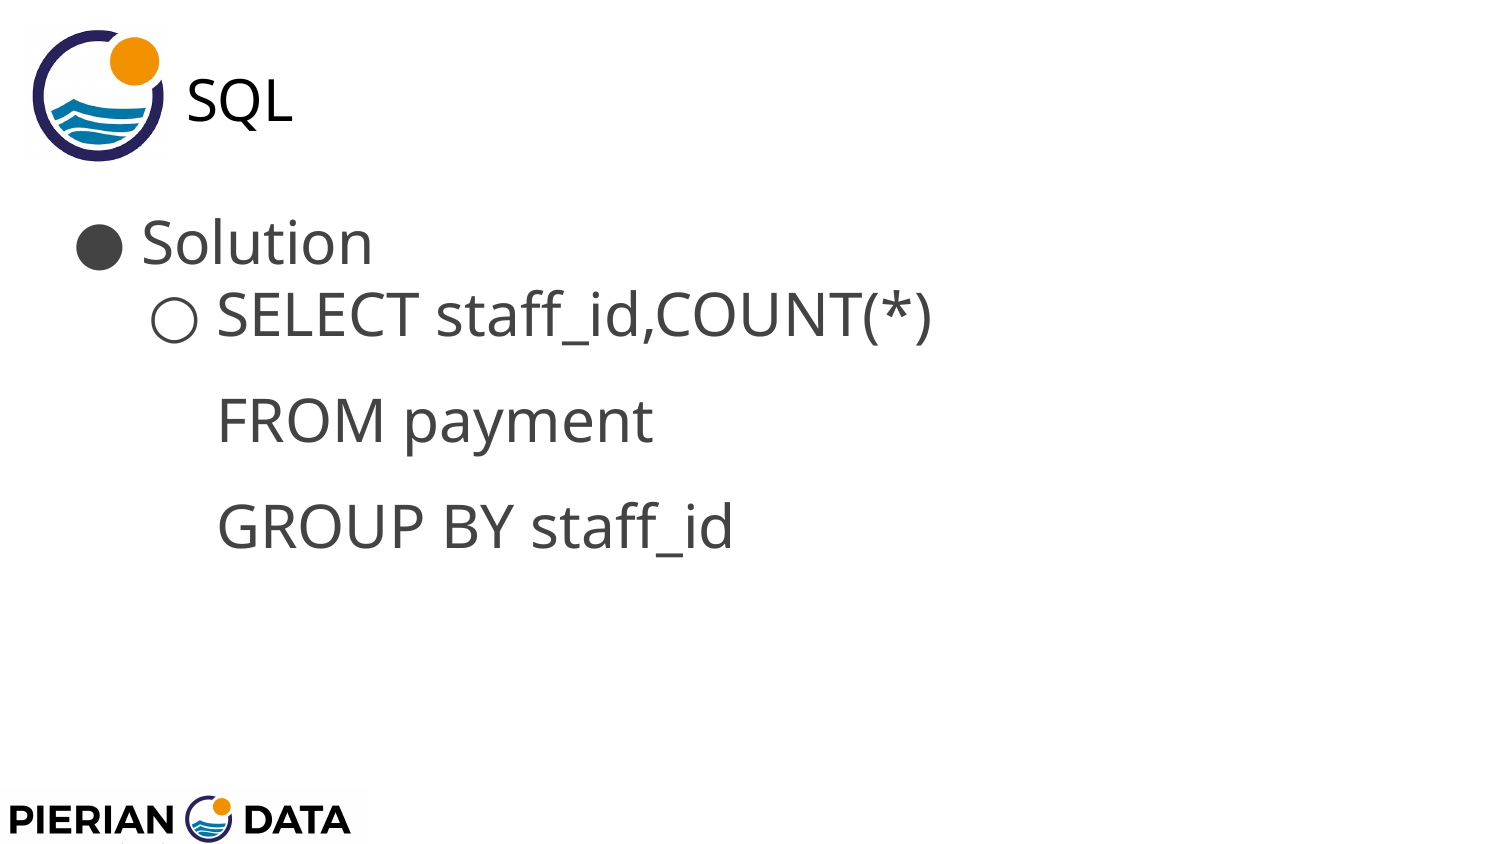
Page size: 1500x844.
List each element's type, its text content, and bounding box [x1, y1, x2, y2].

list Solution SELECT staff_id,COUNT(*) FROM payment GROUP BY staff_id [51, 189, 1476, 750]
picture [0, 787, 368, 844]
picture [24, 24, 172, 167]
title SQL [176, 48, 1449, 143]
